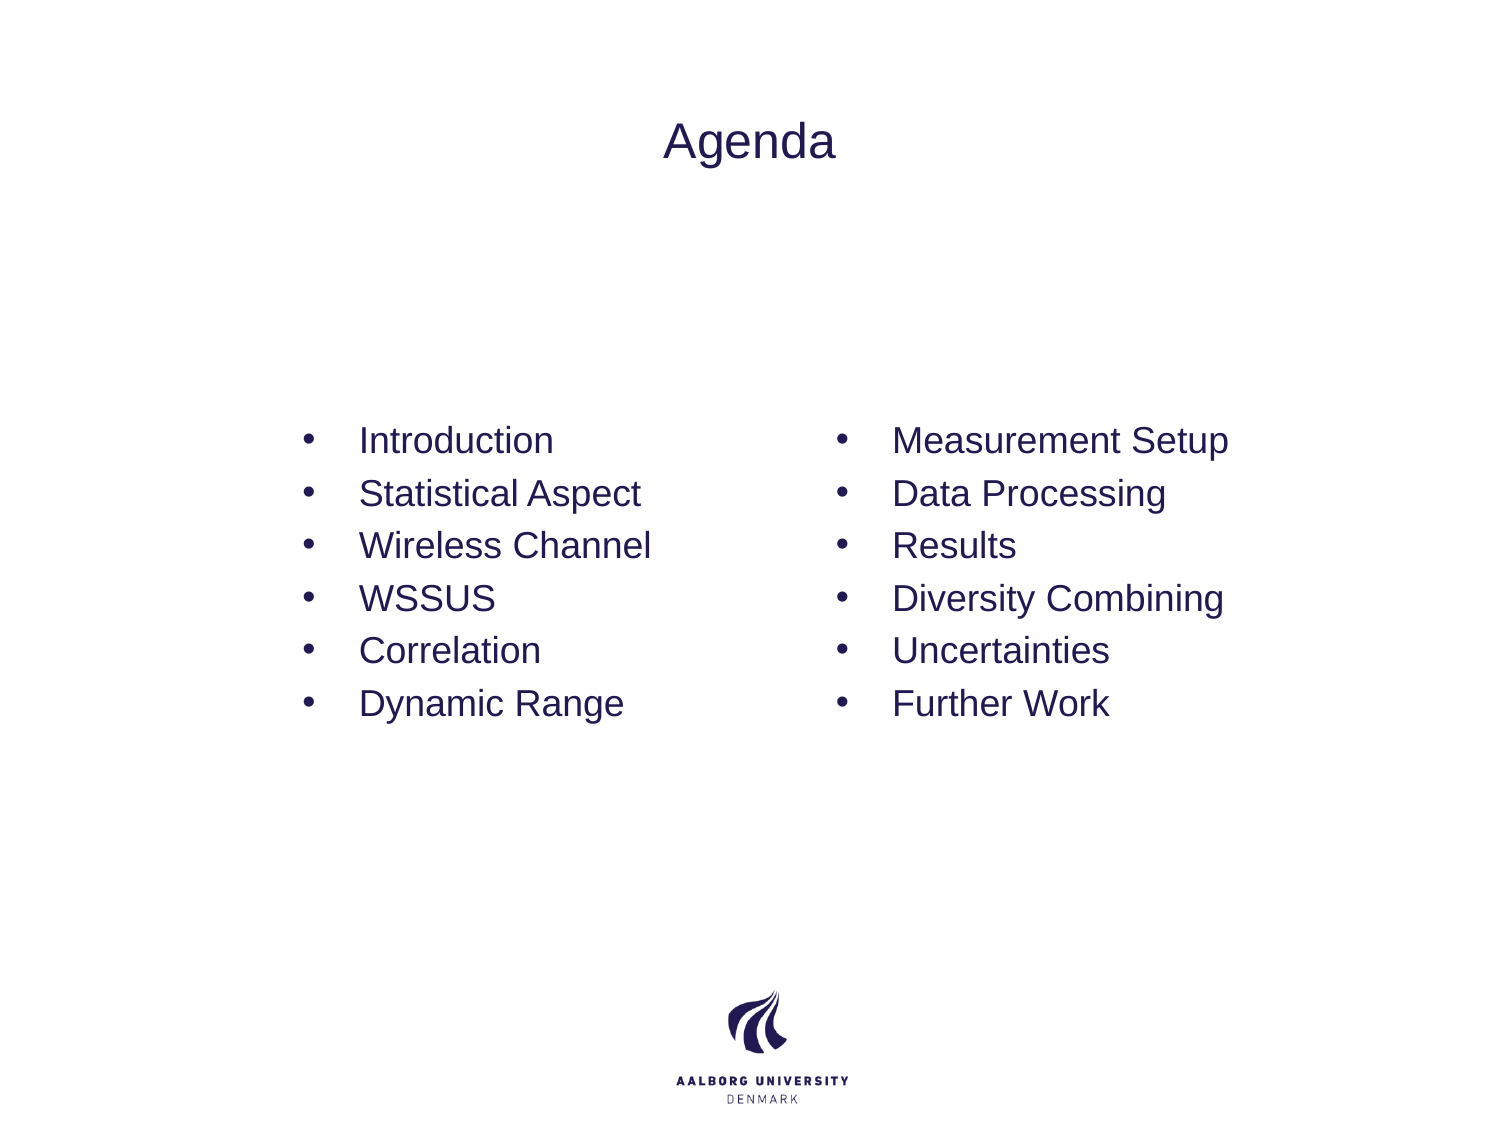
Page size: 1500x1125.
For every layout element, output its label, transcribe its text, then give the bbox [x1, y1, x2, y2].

text_box Introduction Statistical Aspect Wireless Channel WSSUS Correlation Dynamic Range [287, 408, 798, 799]
text_box Measurement Setup Data Processing Results Diversity Combining Uncertainties Further Work [820, 408, 1331, 799]
picture [661, 975, 863, 1118]
title Agenda [75, 45, 1425, 233]
